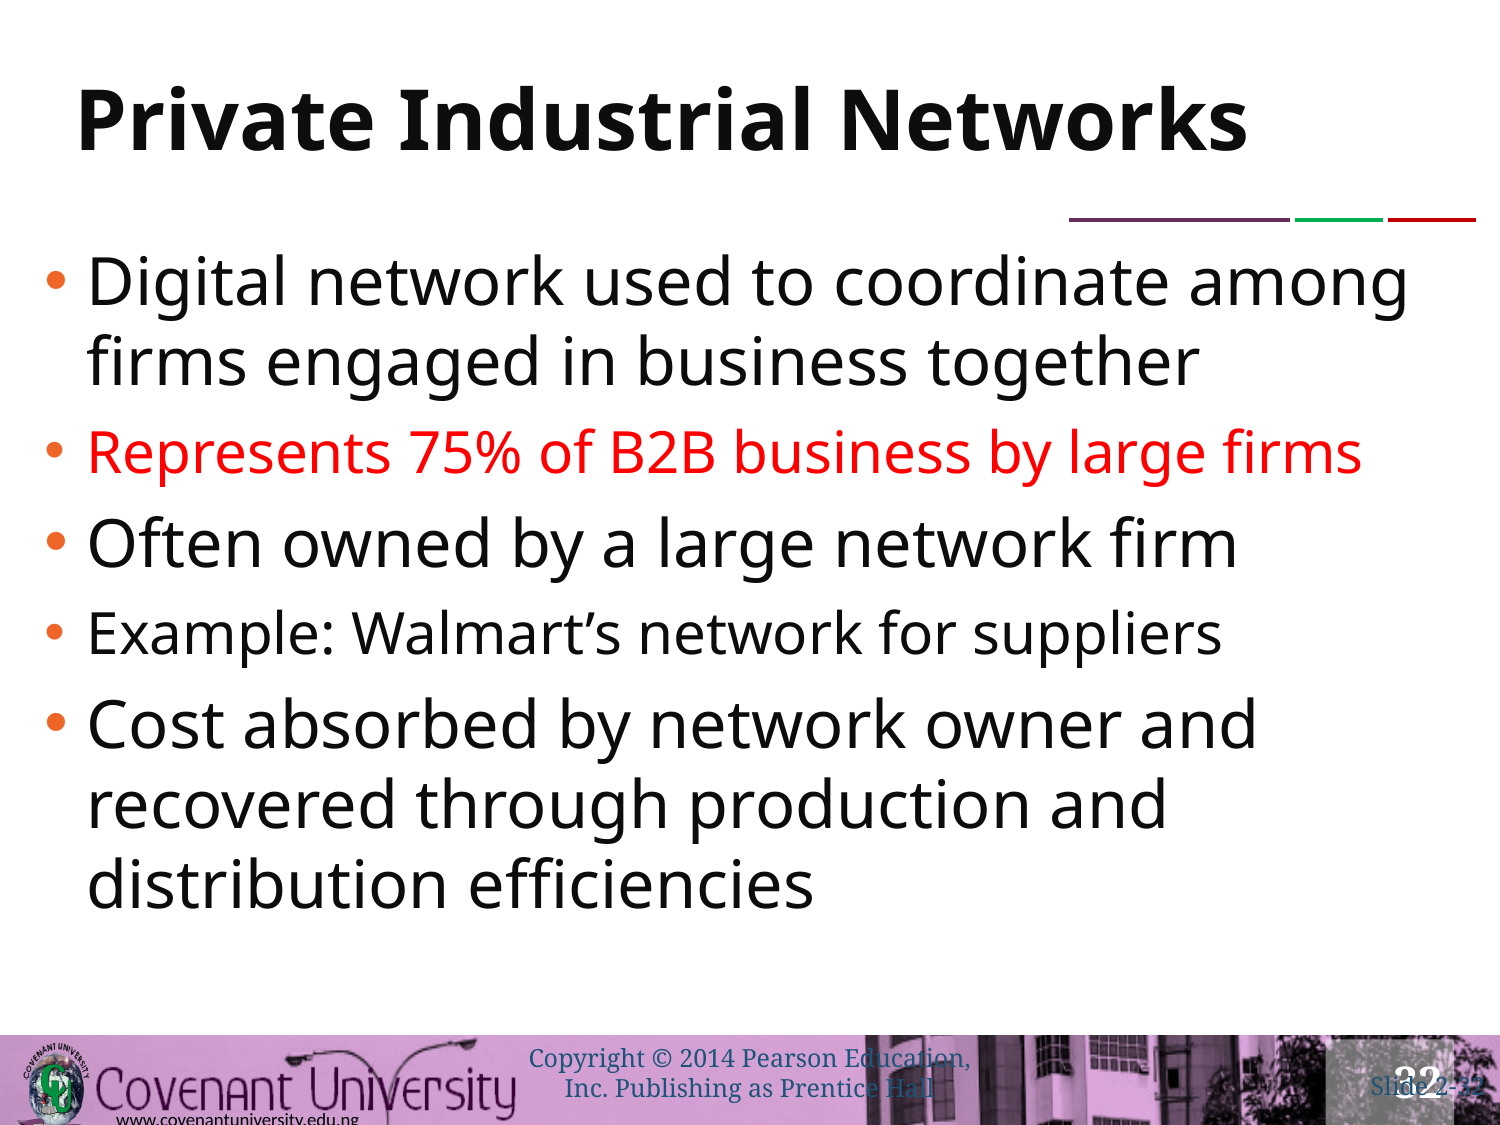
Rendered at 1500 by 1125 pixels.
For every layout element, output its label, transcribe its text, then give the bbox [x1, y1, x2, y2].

title Private Industrial Networks [54, 20, 1500, 213]
footer Copyright © 2014 Pearson Education, Inc. Publishing as Prentice Hall [512, 1042, 988, 1103]
list Digital network used to coordinate among firms engaged in business together Represents 75% of B2B business by large firms Often owned by a large network firm Example: Walmart’s network for suppliers Cost absorbed by network owner and recovered through production and distribution efficiencies [29, 231, 1471, 1024]
picture [17, 1036, 804, 1125]
slide_number Slide 2-32 [1187, 1050, 1500, 1125]
picture [169, 1118, 175, 1125]
